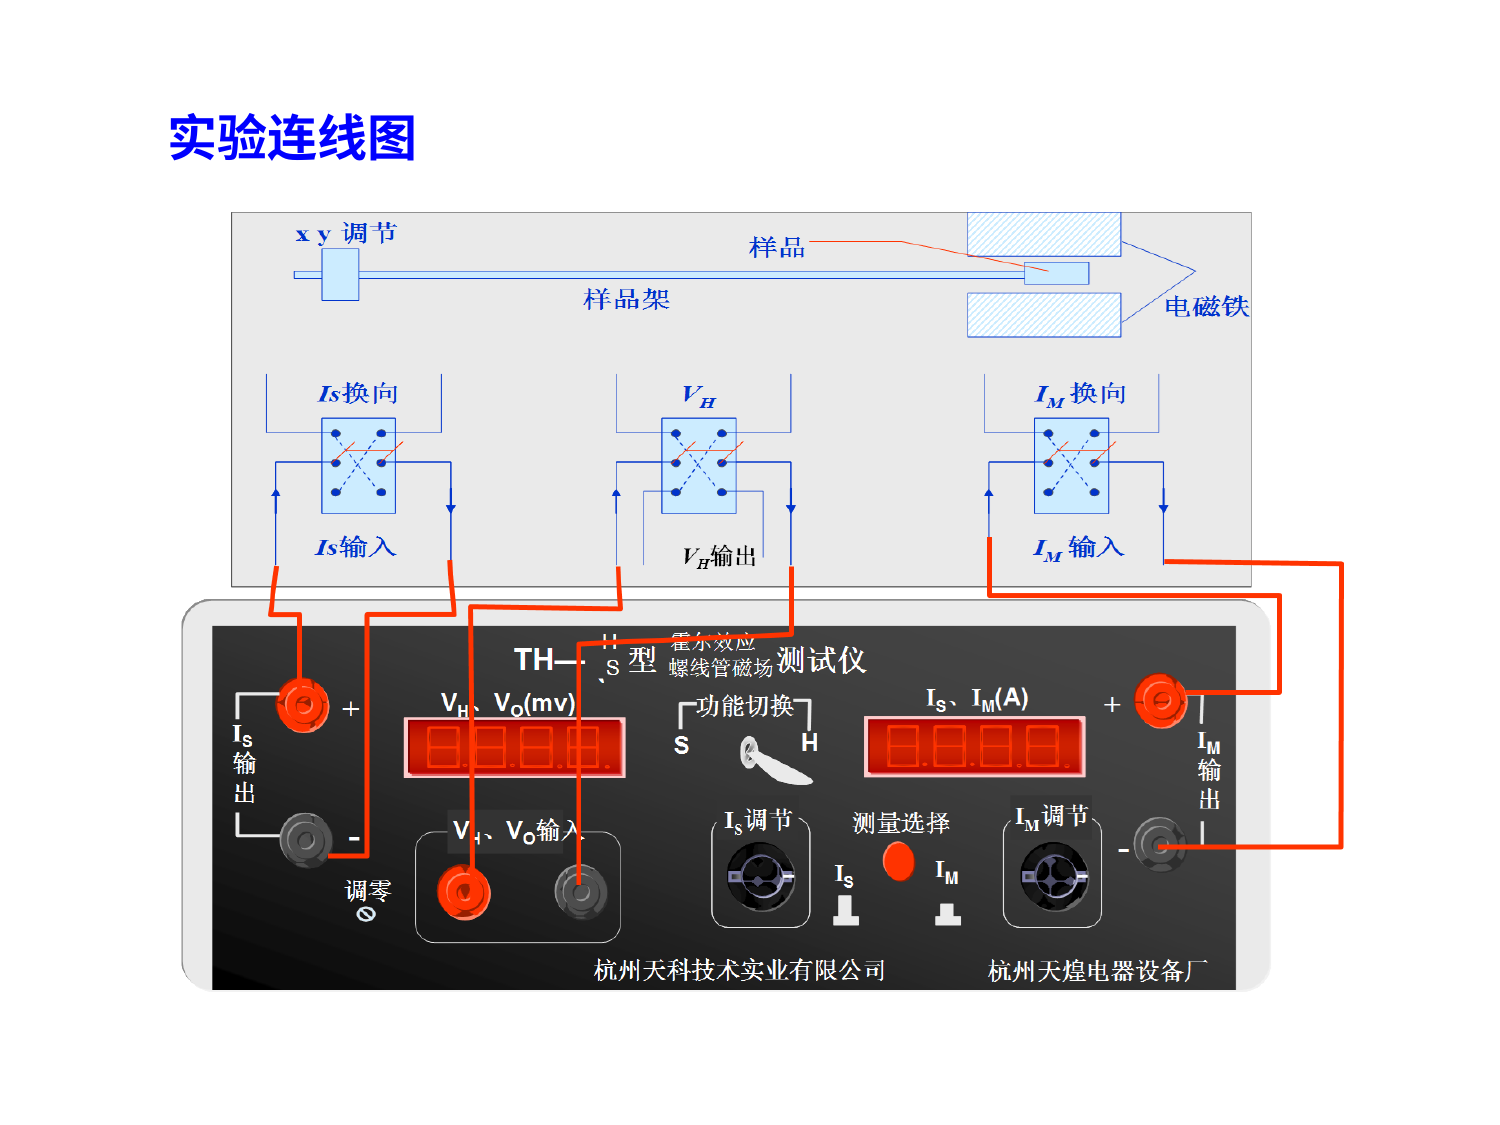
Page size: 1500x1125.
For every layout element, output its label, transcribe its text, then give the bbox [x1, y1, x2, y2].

text_box 实验连线图 [153, 98, 579, 174]
picture [177, 204, 1349, 997]
